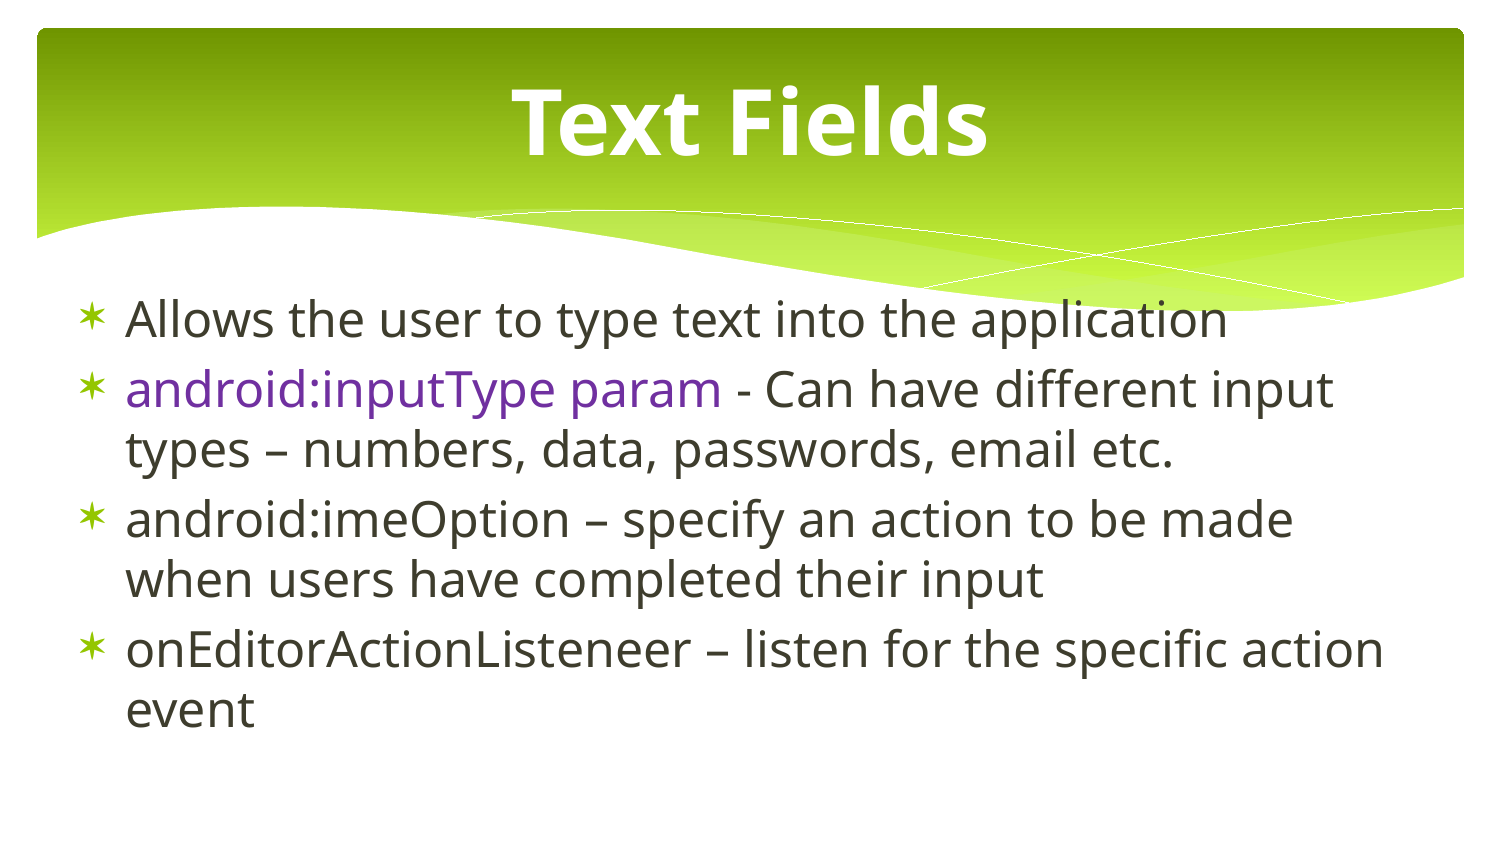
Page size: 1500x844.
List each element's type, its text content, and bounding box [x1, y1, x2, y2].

title Text Fields [75, 41, 1425, 196]
list Allows the user to type text into the application android:inputType param - Can have different input types – numbers, data, passwords, email etc. android:imeOption – specify an action to be made when users have completed their input onEditorActionListeneer – listen for the specific action event [64, 280, 1447, 754]
